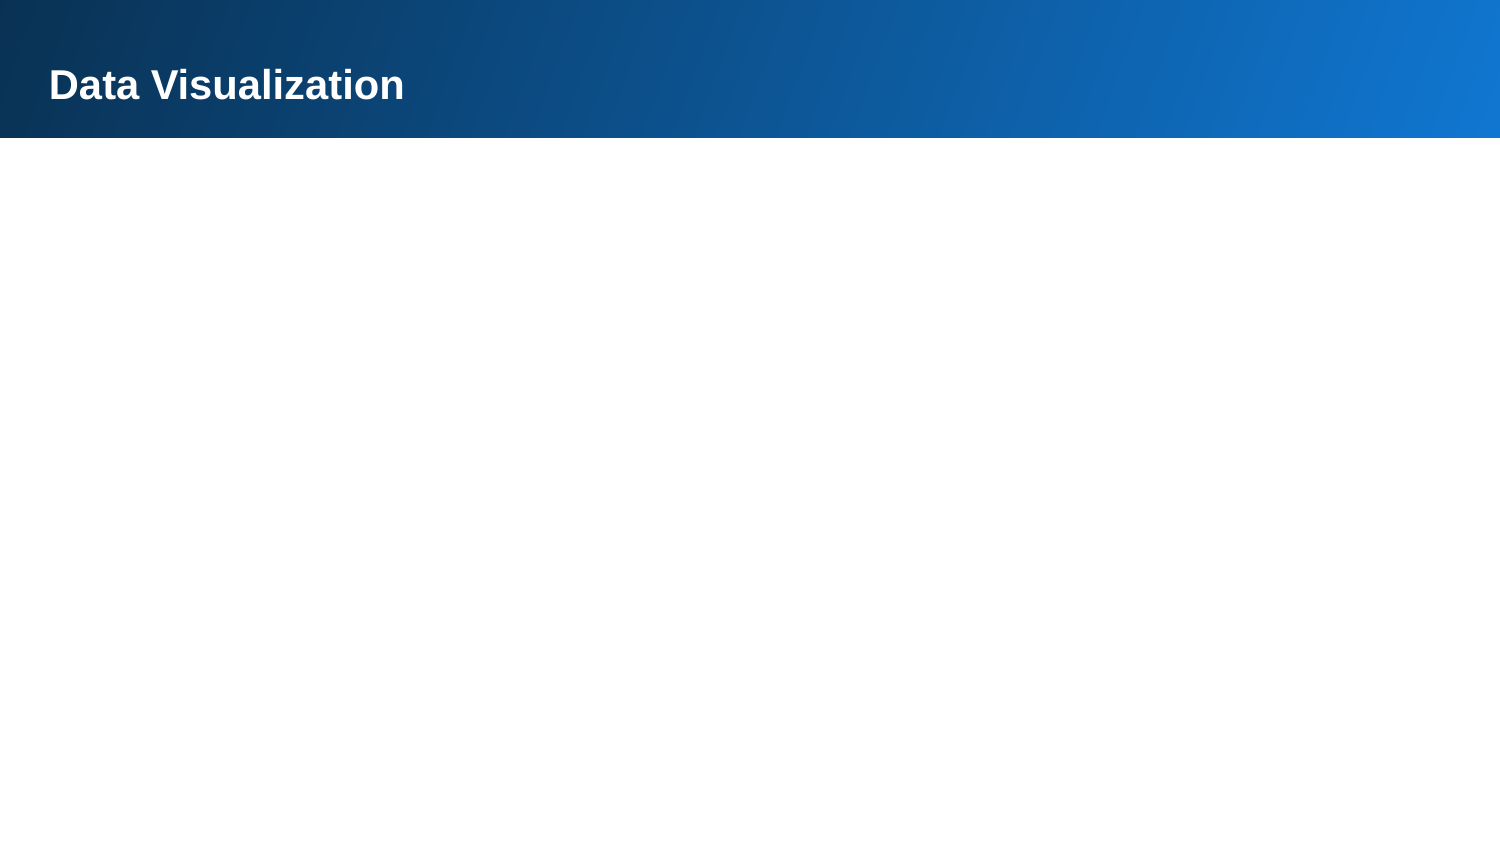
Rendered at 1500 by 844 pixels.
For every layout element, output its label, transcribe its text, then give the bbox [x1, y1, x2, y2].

text_box [0, 0, 1500, 138]
text_box Data Visualization [33, 43, 1439, 124]
